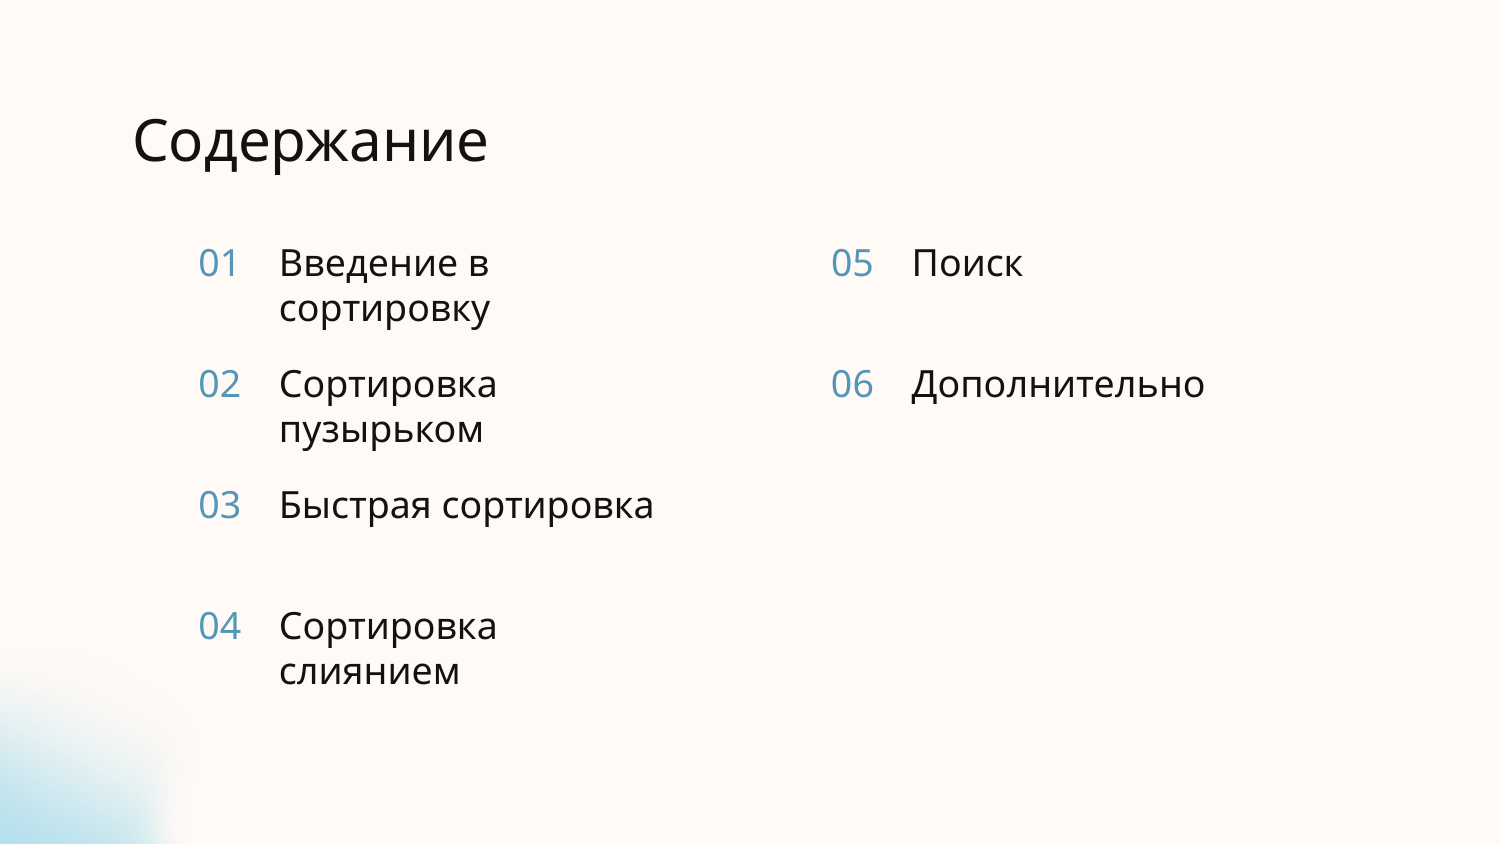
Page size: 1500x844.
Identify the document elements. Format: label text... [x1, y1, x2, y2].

subtitle Быстрая сортировка [263, 465, 692, 586]
subtitle Сортировка пузырьком [263, 345, 692, 465]
title 02 [175, 345, 263, 465]
title 03 [175, 465, 263, 586]
title 04 [175, 586, 263, 708]
picture [0, 561, 286, 844]
subtitle Сортировка слиянием [263, 586, 692, 708]
text_box 06 [808, 345, 896, 466]
title 05 [808, 224, 896, 345]
title 01 [175, 224, 263, 345]
subtitle Поиск [896, 224, 1325, 345]
text_box Дополнительно [896, 345, 1325, 466]
subtitle Введение в сортировку [263, 224, 692, 345]
title Содержание [117, 87, 1383, 178]
